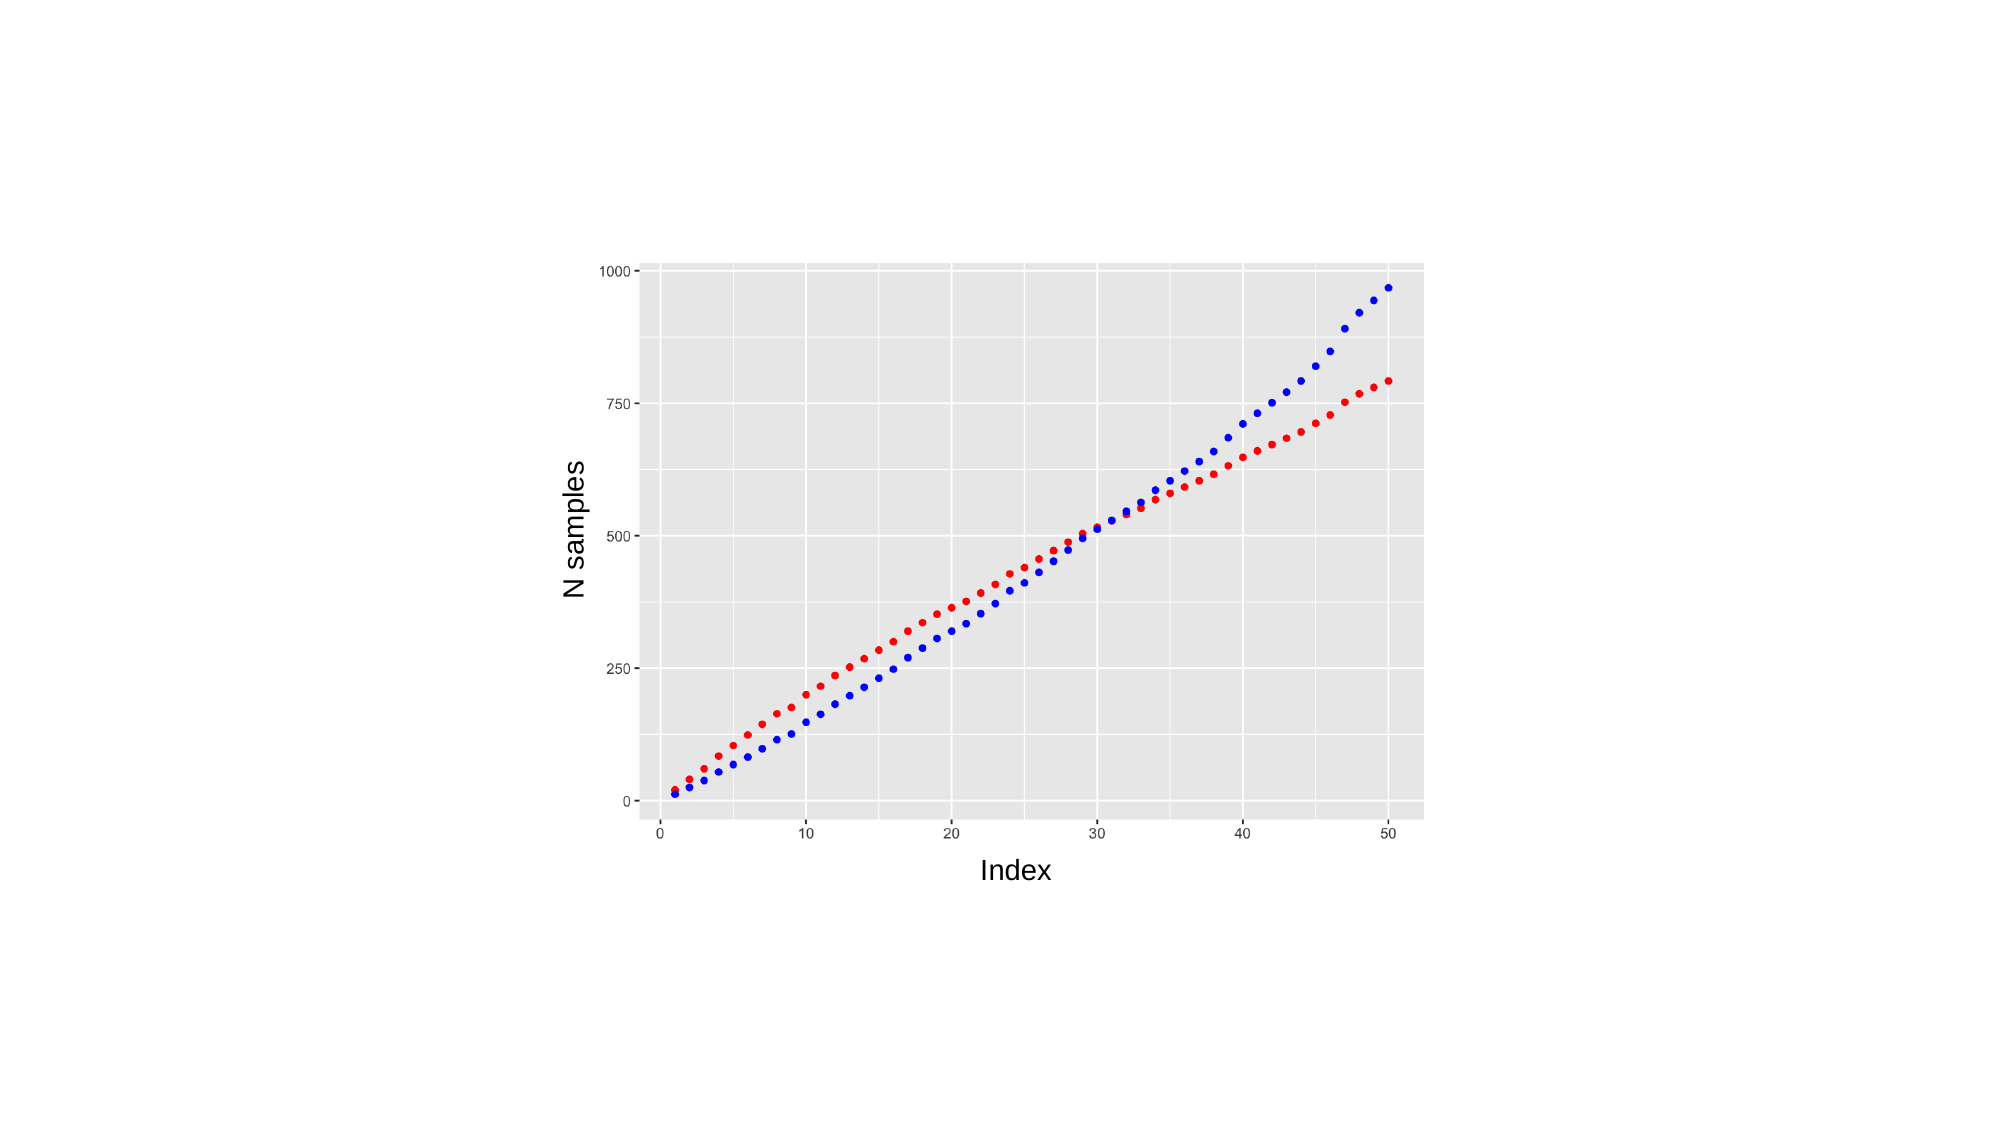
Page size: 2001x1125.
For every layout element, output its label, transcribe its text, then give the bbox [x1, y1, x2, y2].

text_box N samples [546, 305, 597, 756]
text_box Index [957, 844, 1075, 894]
picture [599, 253, 1433, 844]
